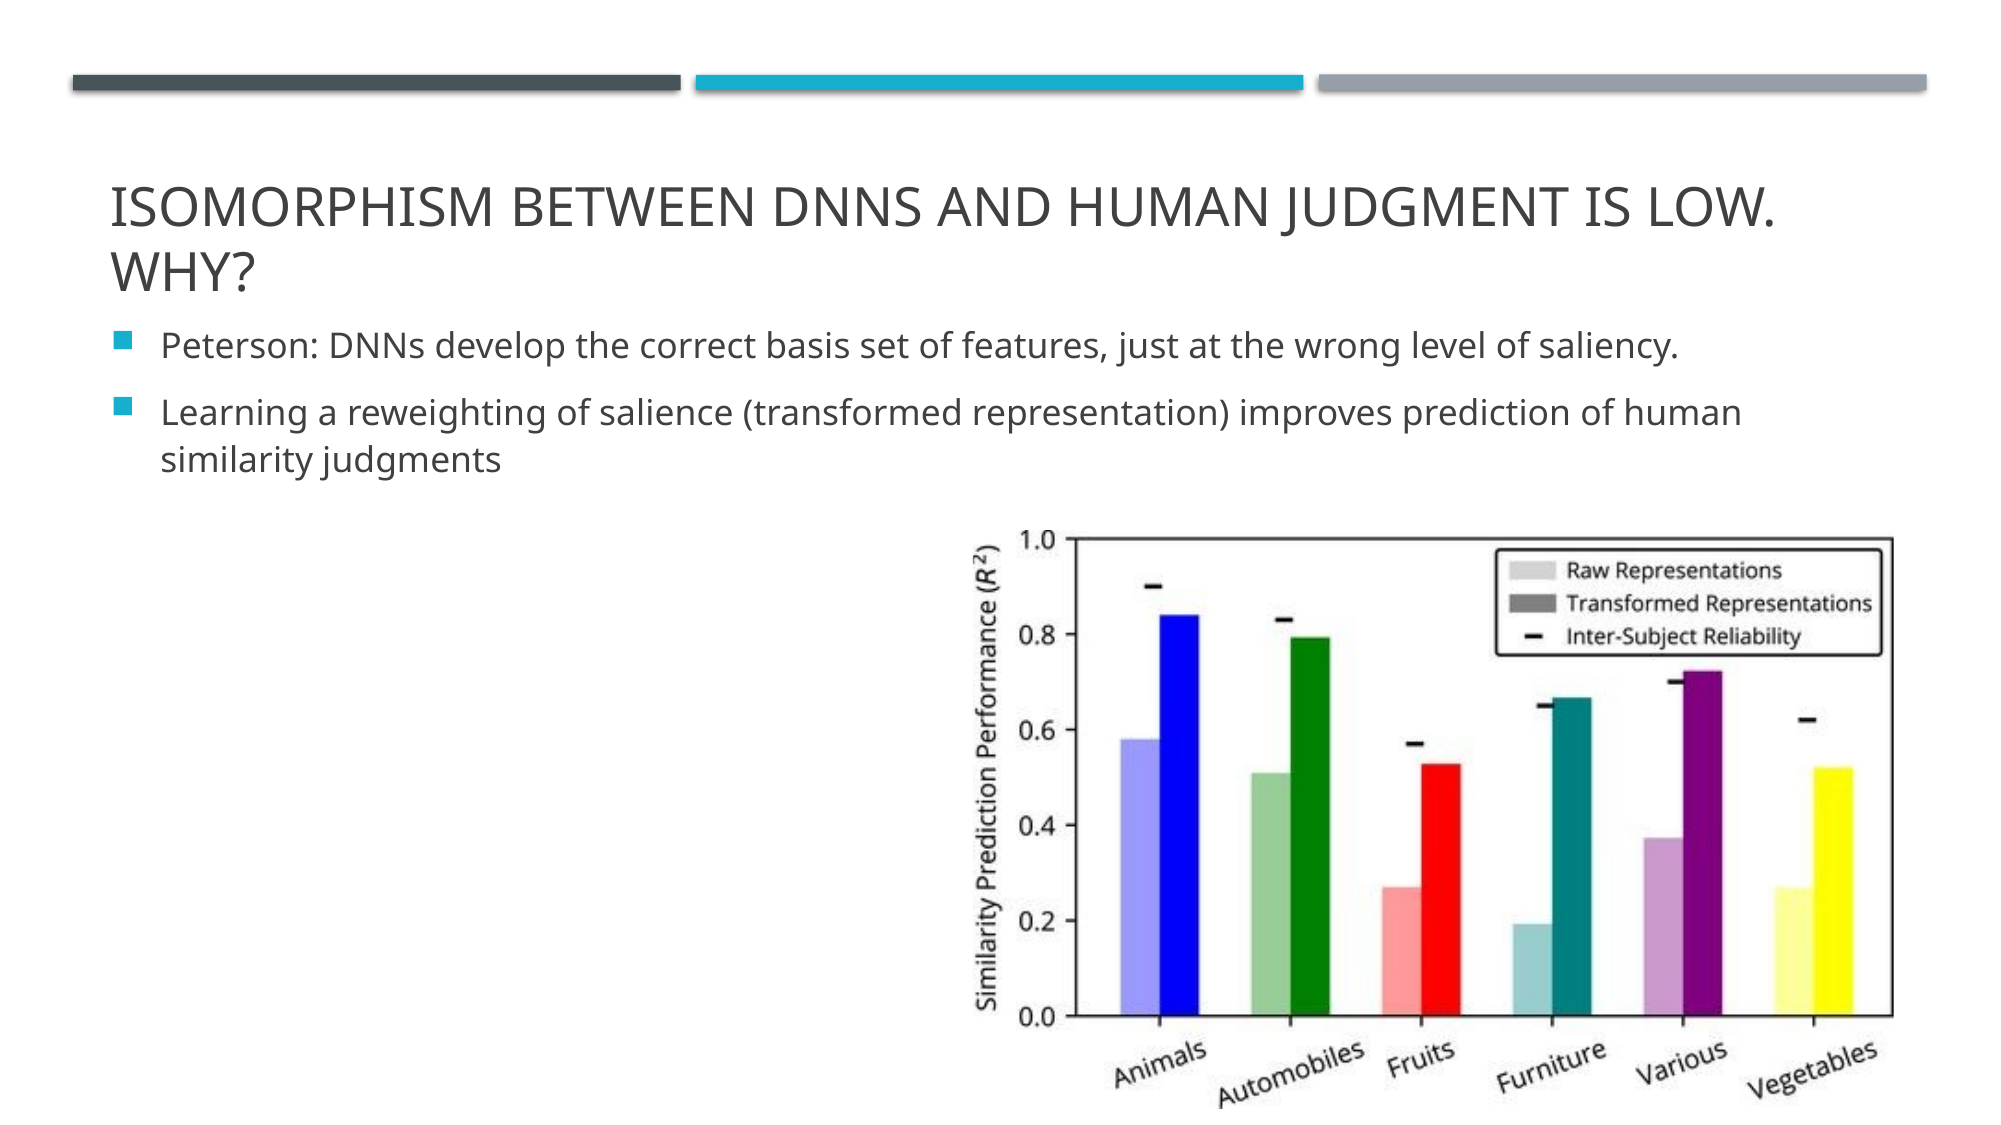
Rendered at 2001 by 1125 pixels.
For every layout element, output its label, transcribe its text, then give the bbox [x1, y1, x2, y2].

title isomorphism between Dnns and human judgment is low. Why? [95, 115, 1905, 301]
list Peterson: DNNs develop the correct basis set of features, just at the wrong level of saliency. Learning a reweighting of salience (transformed representation) improves prediction of human similarity judgments [95, 301, 1905, 497]
text_box [972, 530, 1894, 1109]
